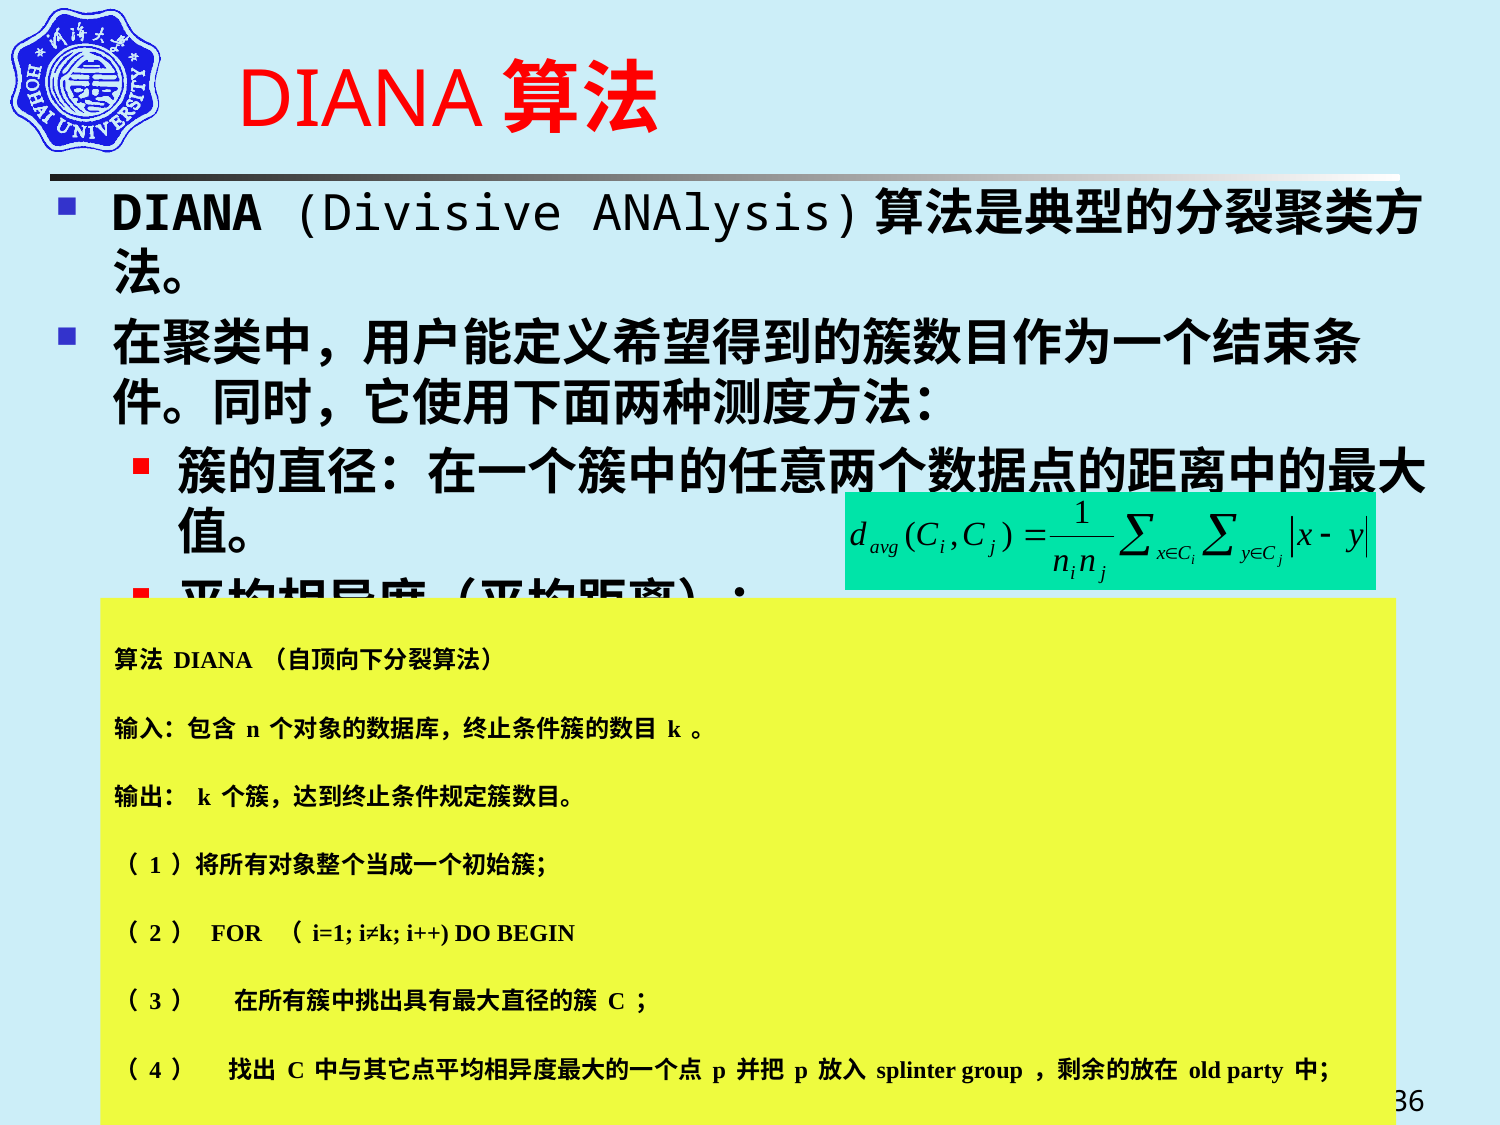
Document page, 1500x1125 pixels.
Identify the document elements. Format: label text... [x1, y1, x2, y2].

title DIANA算法 [221, 0, 1500, 150]
text_box DIANA (Divisive ANAlysis)算法是典型的分裂聚类方法。 在聚类中，用户能定义希望得到的簇数目作为一个结束条件。同时，它使用下面两种测度方法： 簇的直径：在一个簇中的任意两个数据点的距离中的最大值。 平均相异度（平均距离）： [41, 172, 1459, 1086]
text_box 算法DIANA（自顶向下分裂算法） 输入：包含n个对象的数据库，终止条件簇的数目k。 输出：k个簇，达到终止条件规定簇数目。 （1）将所有对象整个当成一个初始簇； （2） FOR （i=1; i≠k; i++) DO BEGIN （3） 在所有簇中挑出具有最大直径的簇C； （4） 找出C中与其它点平均相异度最大的一个点p并把p放入splinter group，剩余的放在old party中； （5）. REPEAT （6） 在old party里找出到最近的splinter group中的点的距离不大于到old party中最近点的距离的点，并将该点加入splinter group。 （7） UNTIL 没有新的old party的点被分配给splinter group； （8） splinter group和old party为被选中的簇分裂成的两个簇，与其它簇一起组成新的簇集合。 （9） END. [100, 597, 1397, 1125]
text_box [844, 491, 1377, 591]
picture [0, 0, 172, 161]
